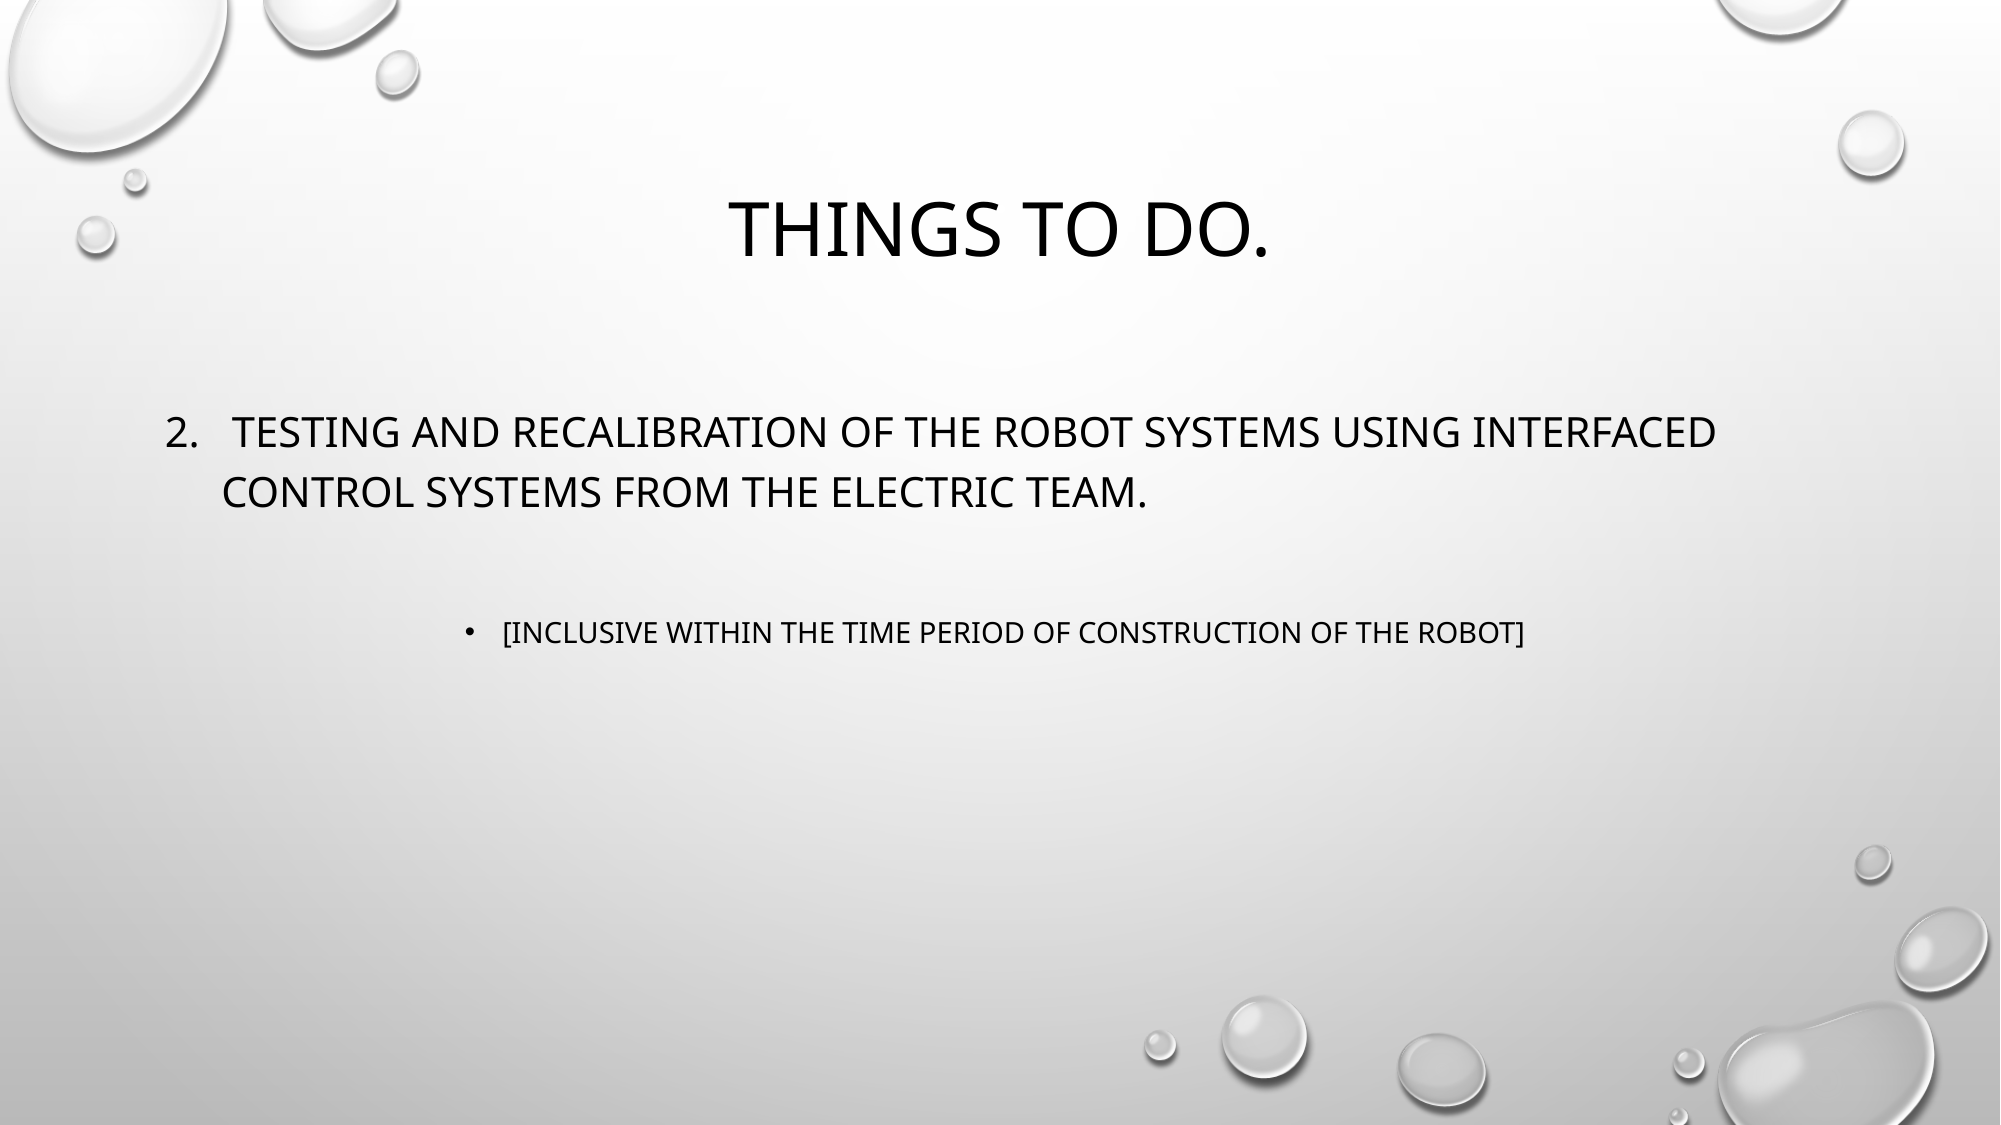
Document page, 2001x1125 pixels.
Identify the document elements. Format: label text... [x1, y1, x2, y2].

title THINGS TO DO. [149, 101, 1851, 364]
picture [0, 0, 2000, 1125]
list TESTING AND RECALIBRATION OF THE ROBOT SYSTEMS USING INTERFACED CONTROL SYSTEMS FROM THE ELECTRIC TEAM. [INCLUSIVE WithiN THE TIME PERIOD OF CONSTRUCTION OF THE ROBOT] [149, 388, 1850, 950]
